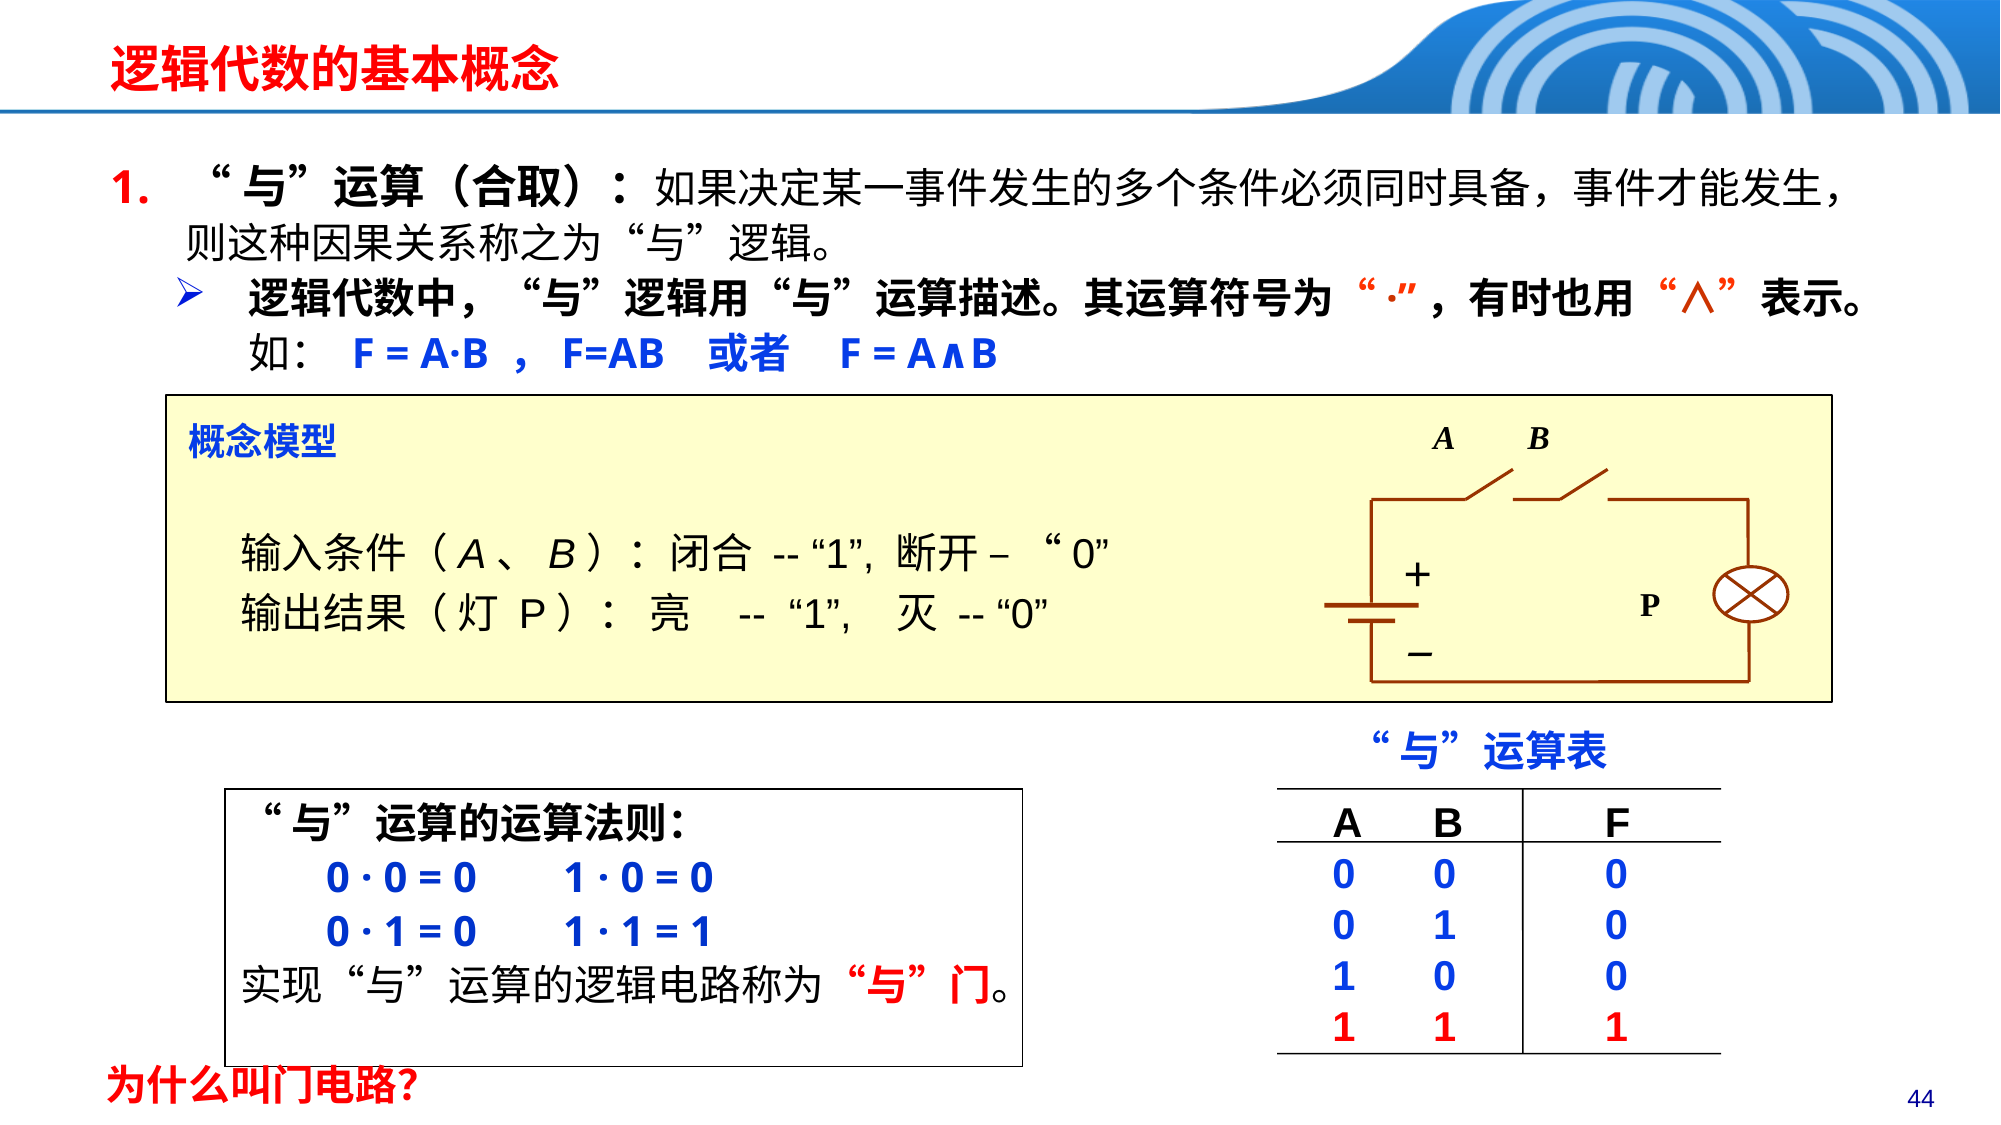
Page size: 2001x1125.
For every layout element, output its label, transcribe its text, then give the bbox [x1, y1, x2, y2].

picture [0, 0, 2000, 114]
list “与”运算（合取）：如果决定某一事件发生的多个条件必须同时具备，事件才能发生，则这种因果关系称之为“与”逻辑。 逻辑代数中，“与”逻辑用“与”运算描述。其运算符号为“·”，有时也用“∧”表示。如： F = A·B ，F=AB 或者 F = A∧B [99, 147, 1899, 393]
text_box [225, 717, 1722, 1059]
title 逻辑代数的基本概念 [99, 40, 964, 103]
text_box 为什么叫门电路？ [90, 1058, 788, 1116]
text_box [166, 394, 1833, 703]
